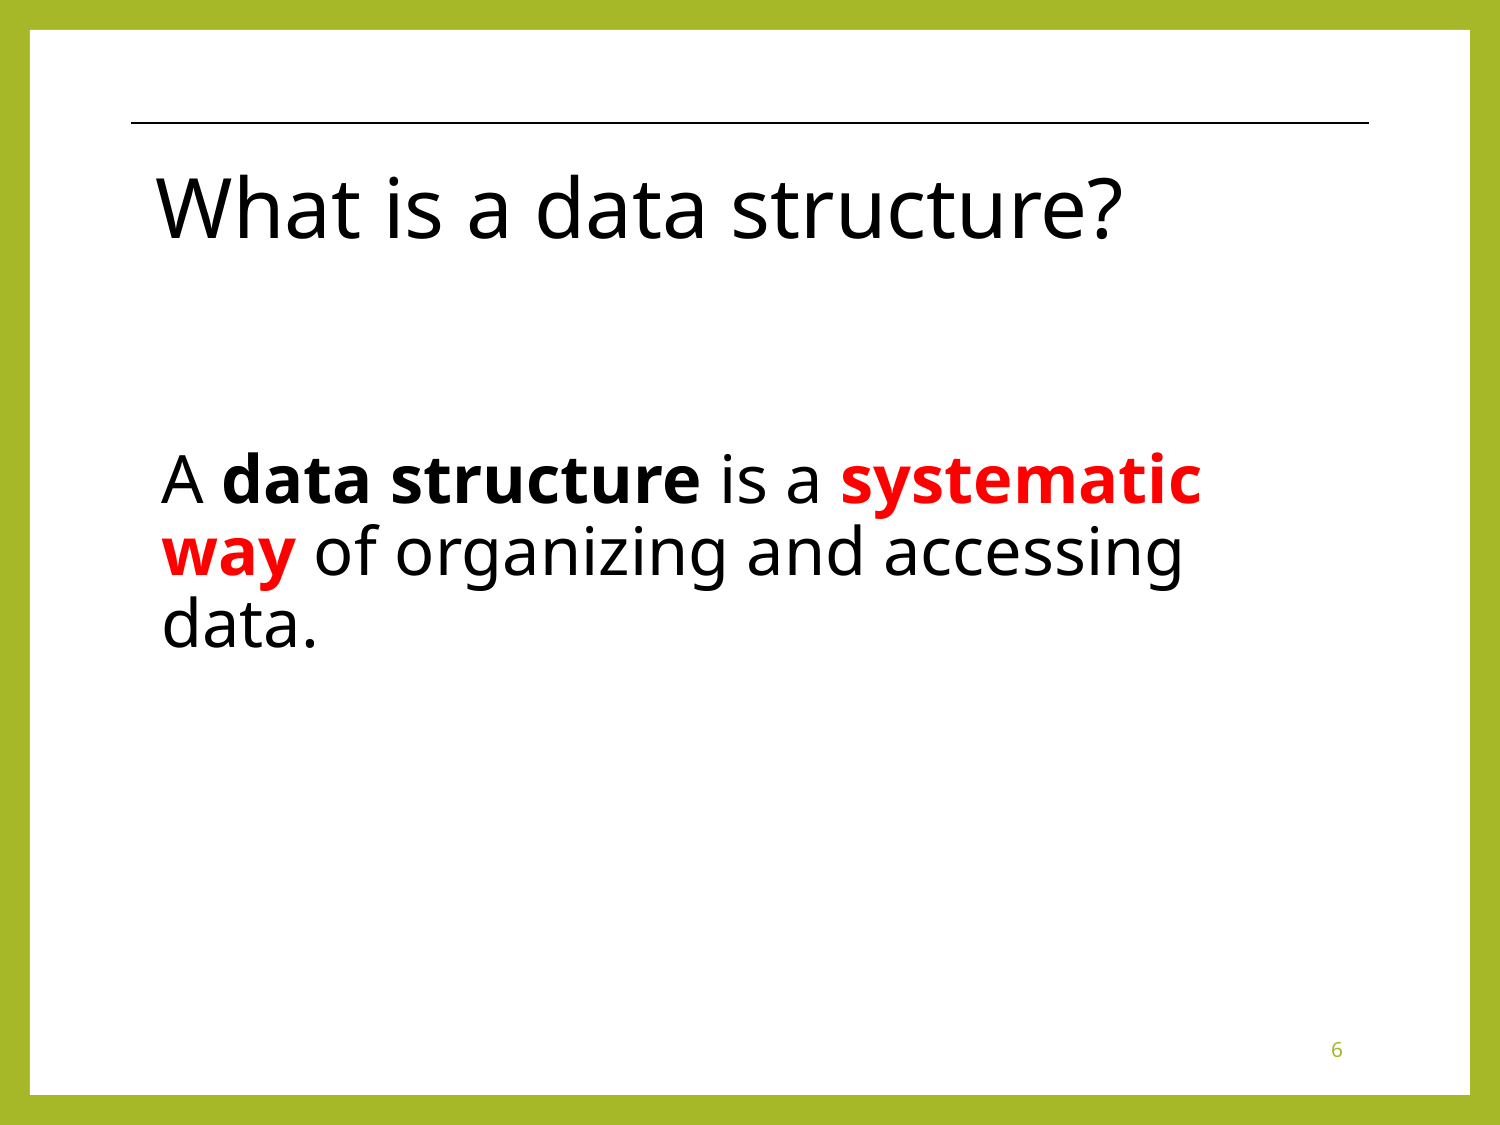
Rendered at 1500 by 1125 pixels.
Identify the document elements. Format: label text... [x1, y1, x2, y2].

title What is a data structure? [140, 99, 1356, 323]
slide_number 6 [1147, 1020, 1358, 1081]
list A data structure is a systematic way of organizing and accessing data. [140, 337, 1356, 1000]
